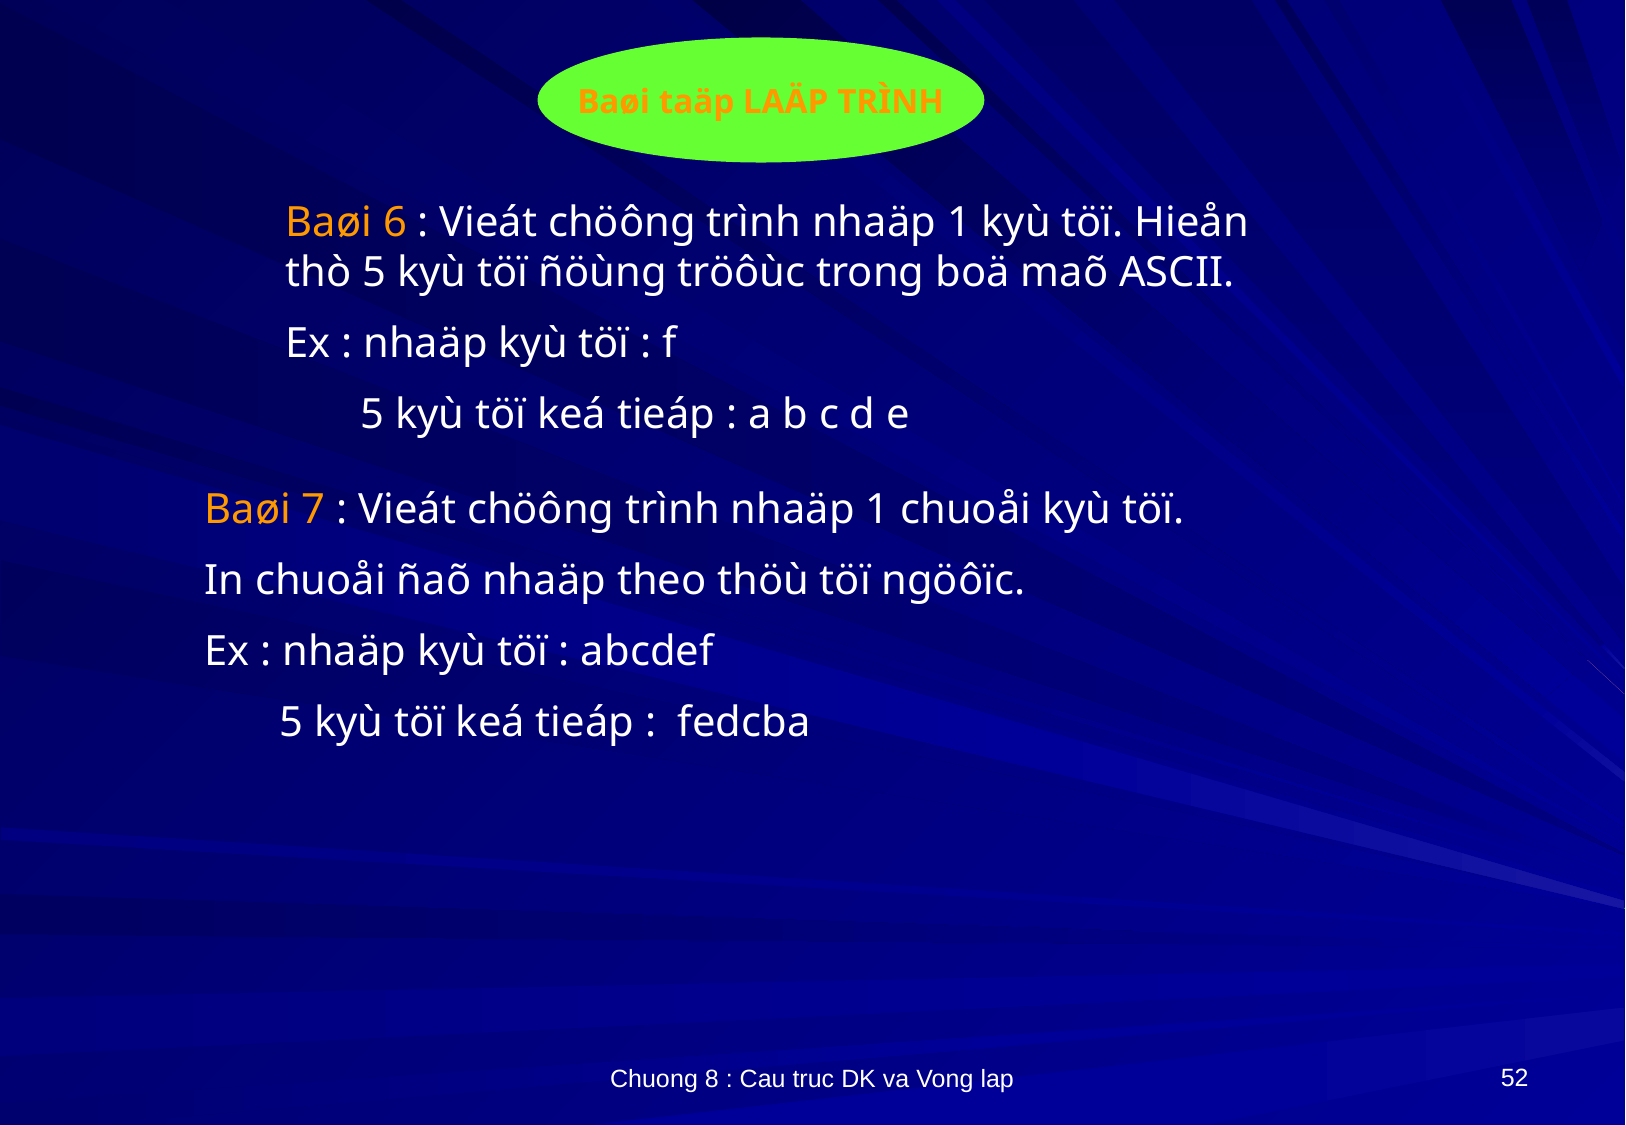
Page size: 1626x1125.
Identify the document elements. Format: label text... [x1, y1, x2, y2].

footer Chuong 8 : Cau truc DK va Vong lap [555, 1025, 1070, 1100]
text_box Baøi 6 : Vieát chöông trình nhaäp 1 kyù töï. Hieån thò 5 kyù töï ñöùng tröôùc trong boä maõ ASCII. Ex : nhaäp kyù töï : f 5 kyù töï keá tieáp : a b c d e [270, 187, 1314, 444]
text_box Baøi taäp LAÄP TRÌNH [537, 37, 985, 163]
text_box Baøi 7 : Vieát chöông trình nhaäp 1 chuoåi kyù töï. In chuoåi ñaõ nhaäp theo thöù töï ngöôïc. Ex : nhaäp kyù töï : abcdef 5 kyù töï keá tieáp : fedcba [189, 474, 1233, 753]
slide_number 52 [1164, 1024, 1544, 1100]
